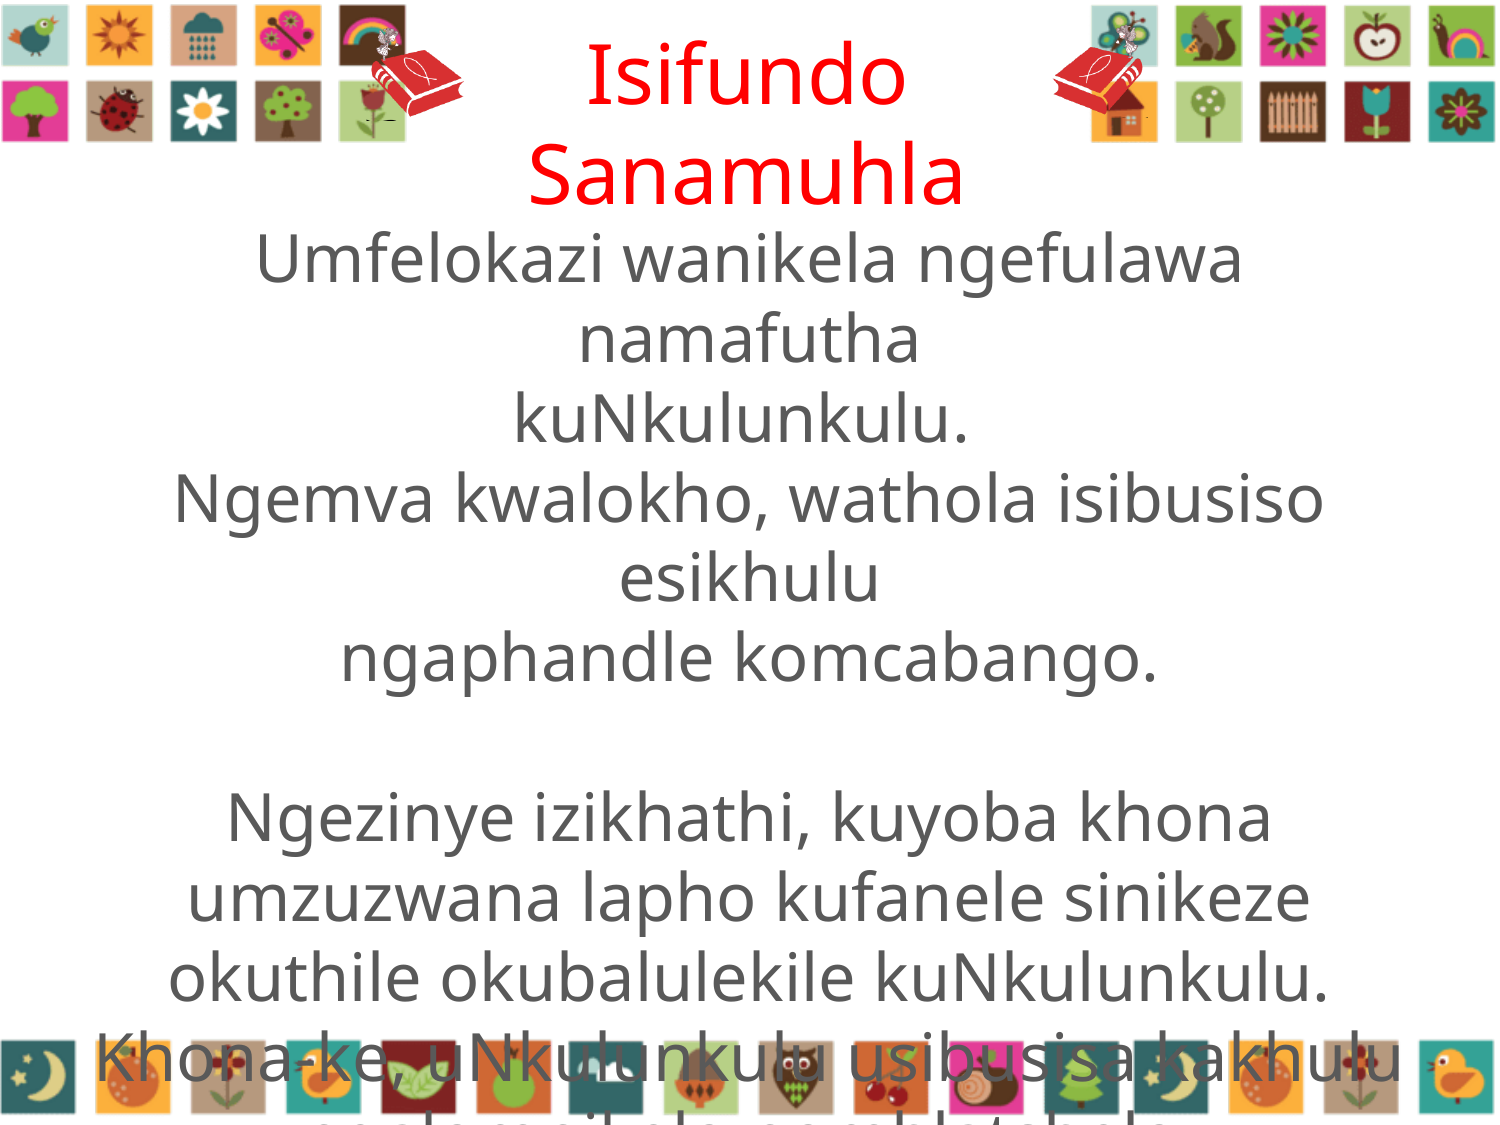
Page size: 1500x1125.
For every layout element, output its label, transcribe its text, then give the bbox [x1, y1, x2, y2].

picture [1021, 3, 1500, 150]
text_box Isifundo Sanamuhla [414, 13, 1080, 208]
picture [0, 3, 496, 150]
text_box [0, 1028, 1500, 1118]
text_box Umfelokazi wanikela ngefulawa namafutha kuNkulunkulu. Ngemva kwalokho, wathola isibusiso esikhulu ngaphandle komcabango. Ngezinye izikhathi, kuyoba khona umzuzwana lapho kufanele sinikeze okuthile okubalulekile kuNkulunkulu. Khona-ke, uNkulunkulu usibusisa kakhulu ngalomnikelo nomhlatshelo. [76, 208, 1424, 1027]
